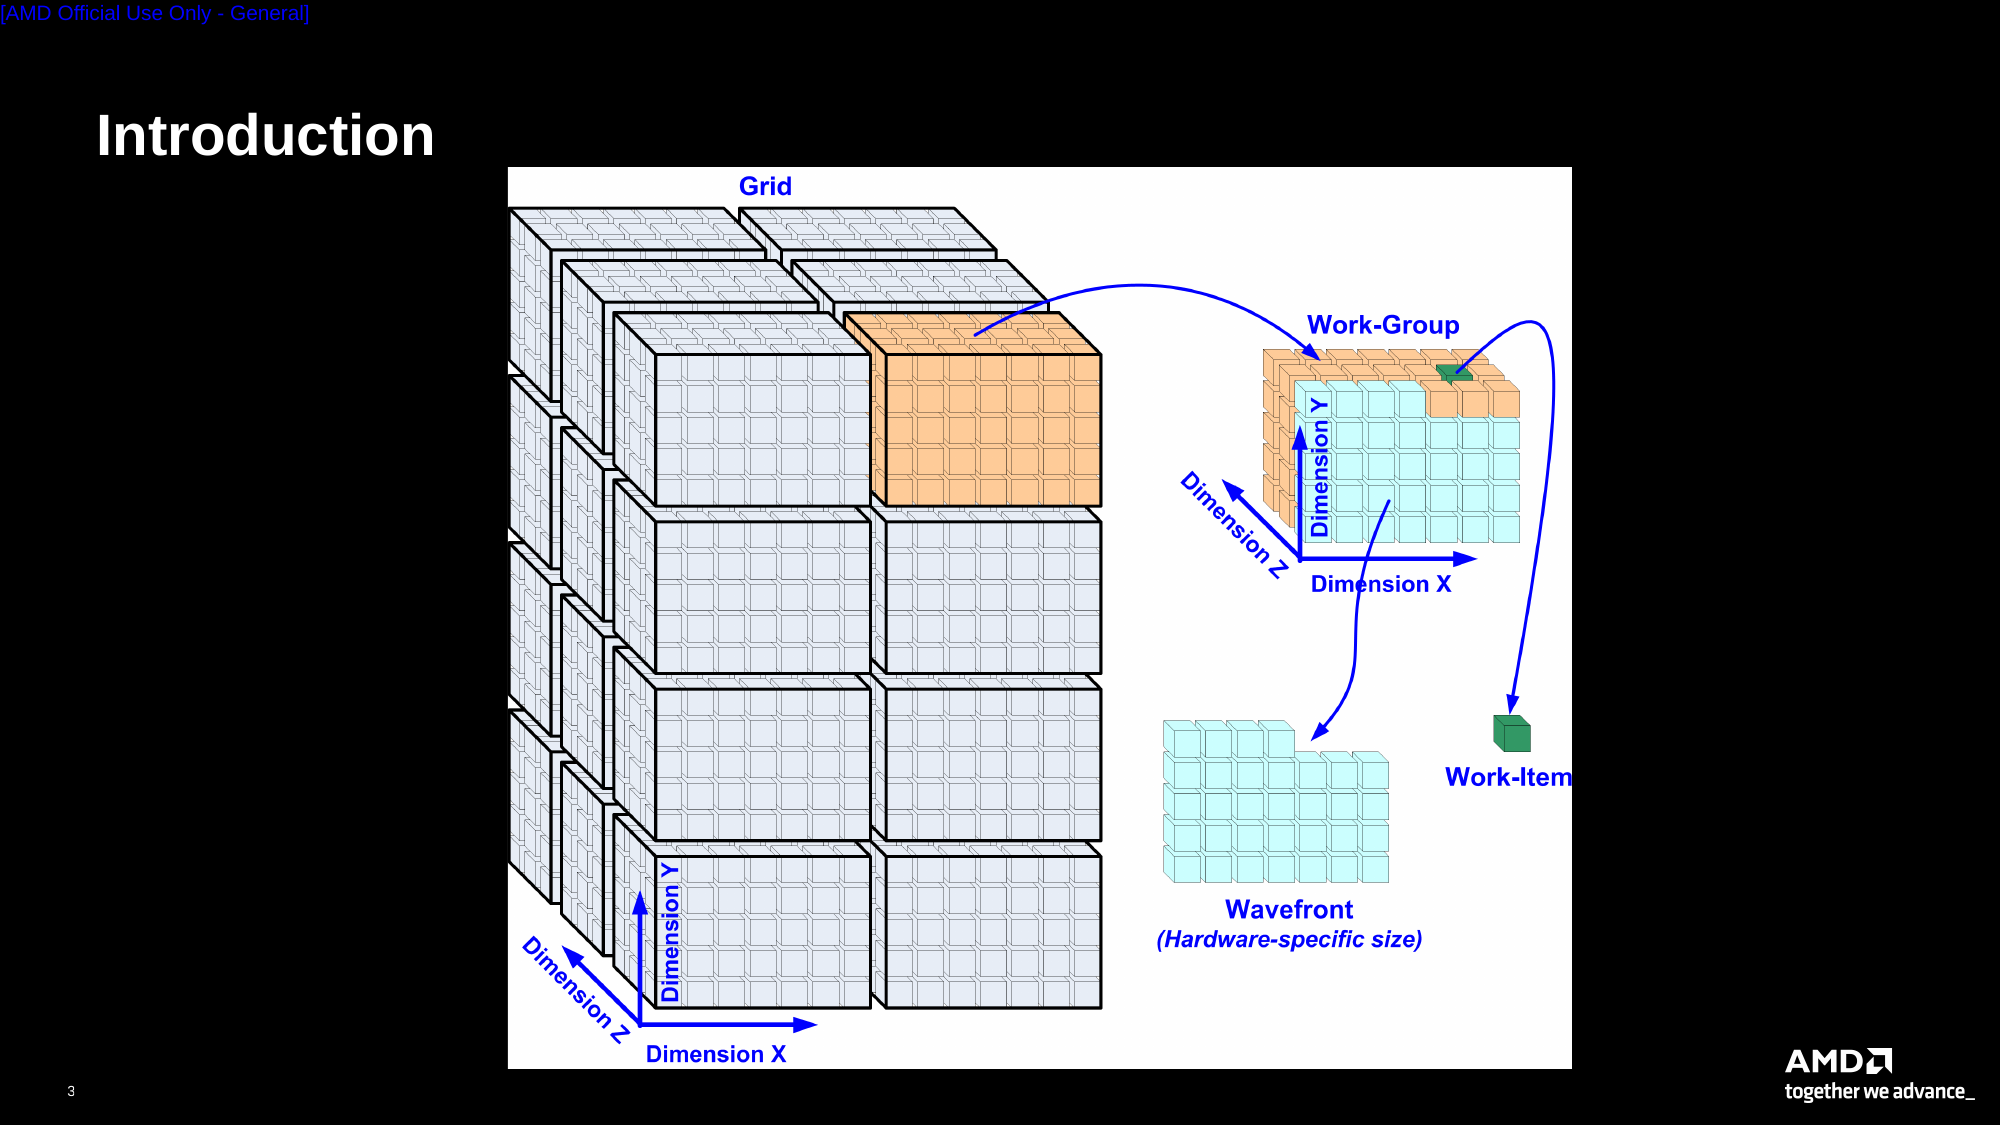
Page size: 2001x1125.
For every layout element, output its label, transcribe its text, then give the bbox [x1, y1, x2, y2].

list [507, 166, 1573, 1069]
title Introduction [96, 97, 1904, 168]
picture [1785, 1048, 1975, 1103]
